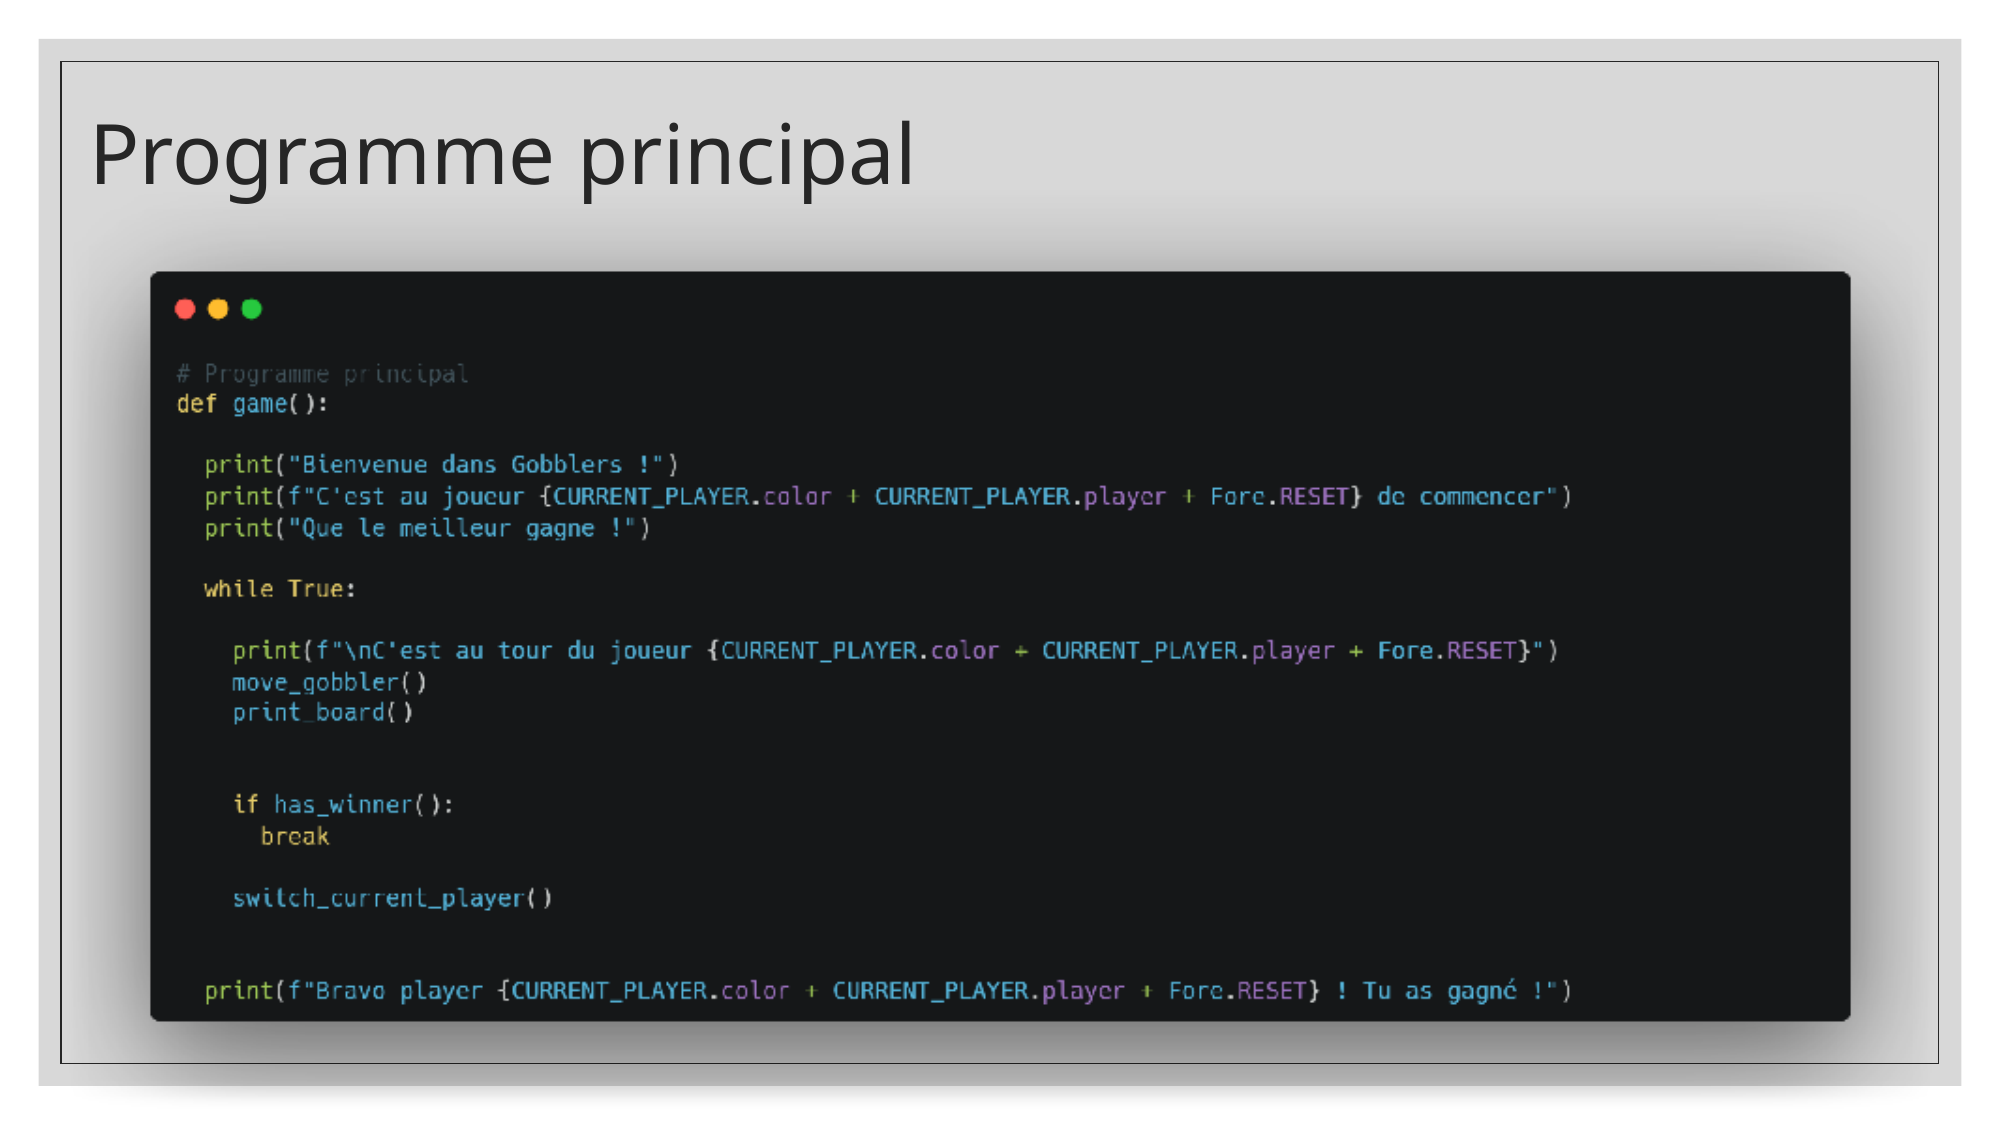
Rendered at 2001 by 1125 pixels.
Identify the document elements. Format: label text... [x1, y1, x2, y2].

title Programme principal [74, 45, 1725, 173]
picture [57, 178, 1943, 1112]
